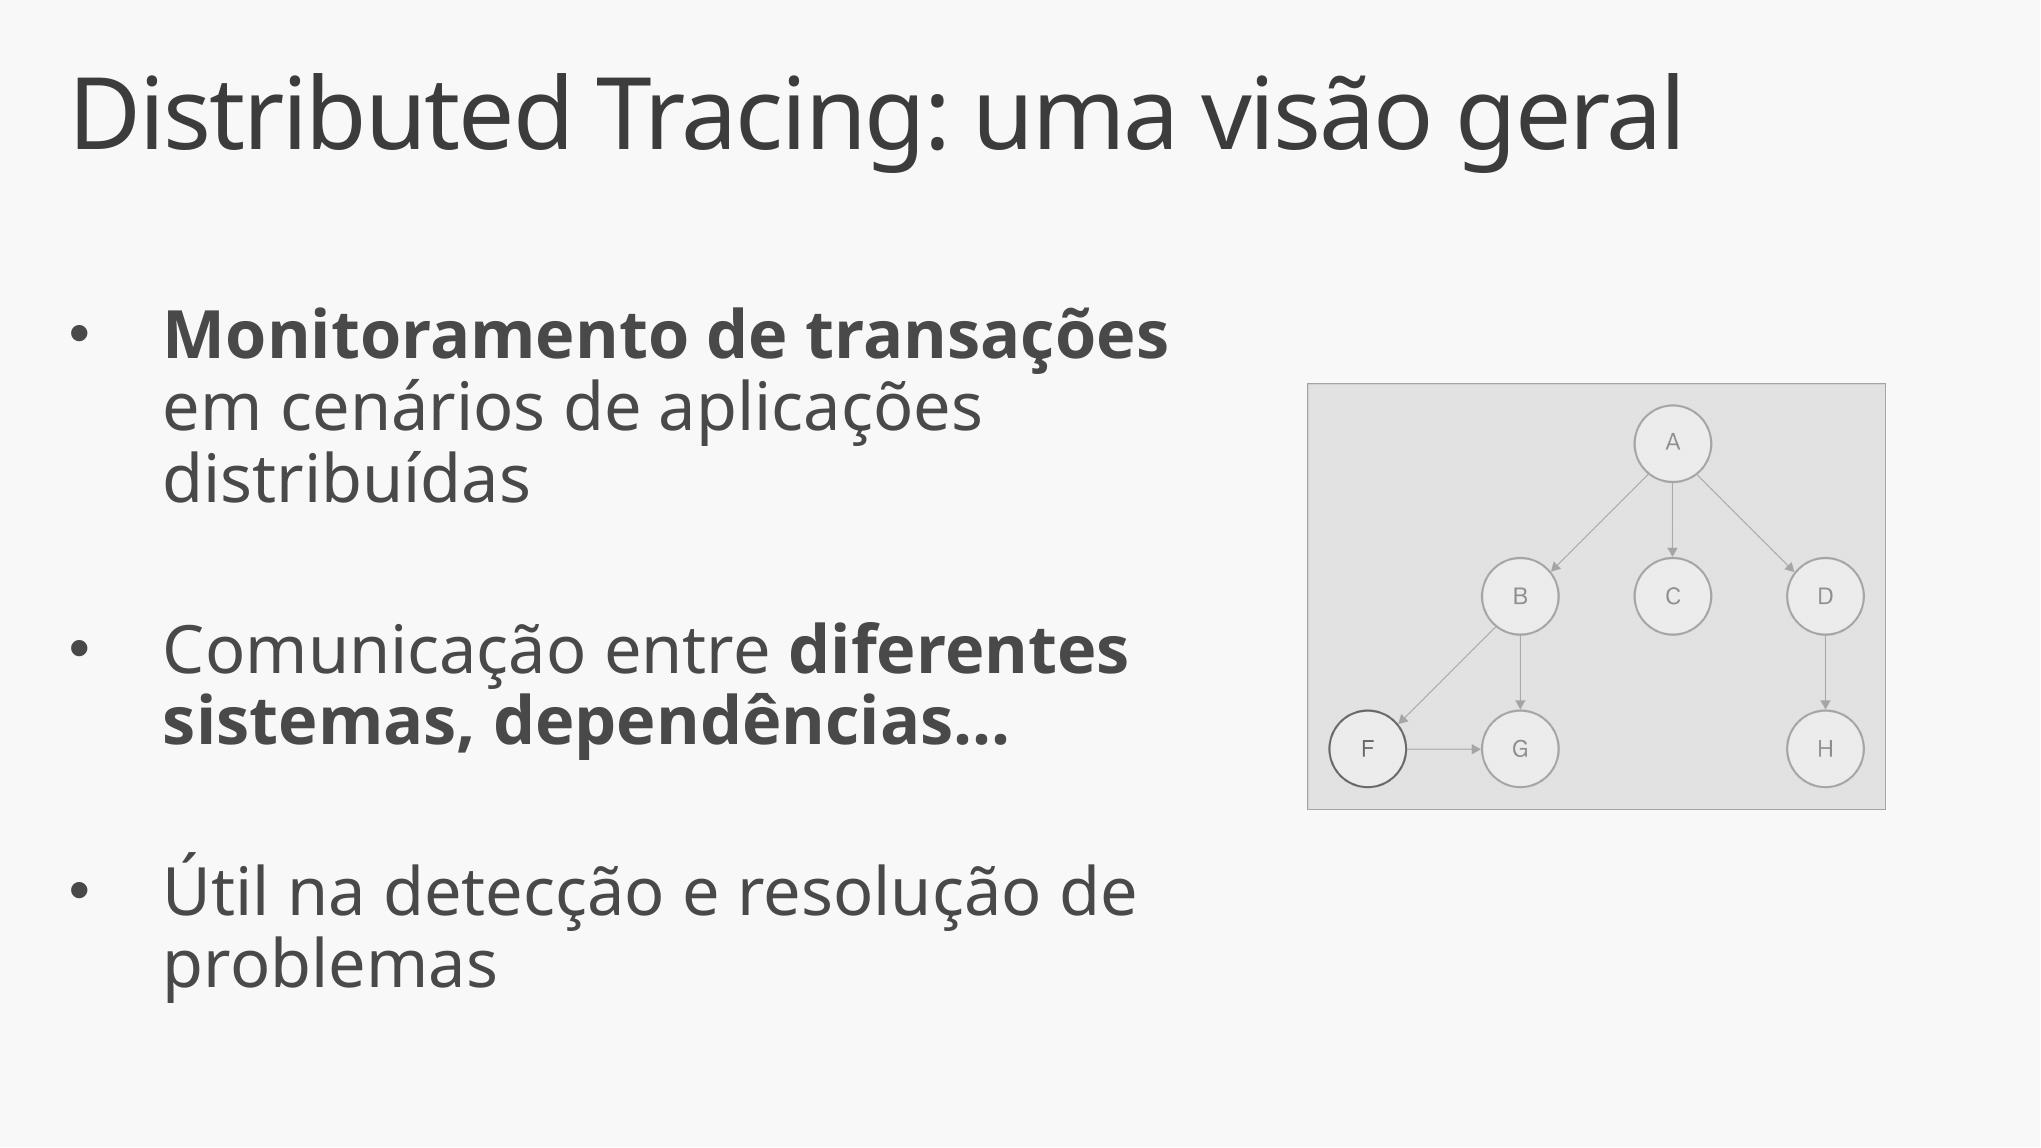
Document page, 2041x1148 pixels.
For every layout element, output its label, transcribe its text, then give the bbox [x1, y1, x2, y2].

title Distributed Tracing: uma visão geral [45, 48, 1996, 199]
list Monitoramento de transações em cenários de aplicações distribuídas Comunicação entre diferentes sistemas, dependências... Útil na detecção e resolução de problemas [45, 286, 1195, 963]
picture [1307, 383, 1886, 810]
